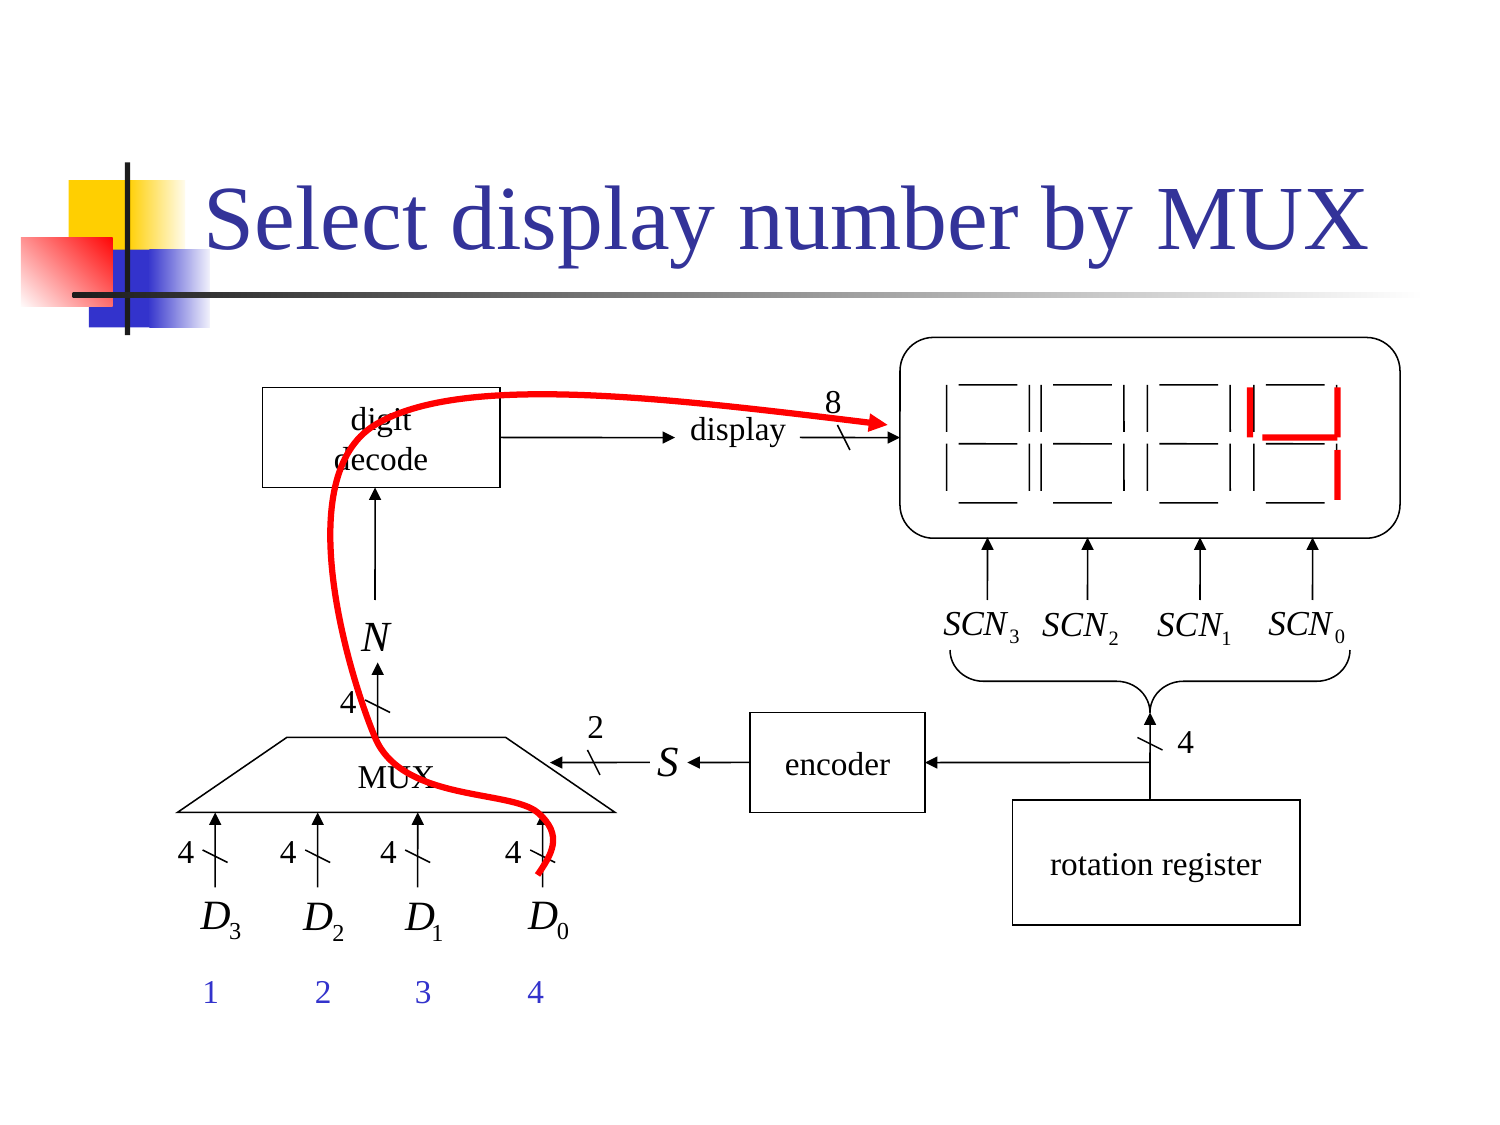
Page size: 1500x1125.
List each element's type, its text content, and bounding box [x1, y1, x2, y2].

text_box 1 [187, 962, 235, 1018]
text_box 2 [300, 962, 347, 1018]
text_box 3 [400, 962, 447, 1018]
text_box 4 [512, 962, 560, 1018]
title Select display number by MUX [188, 35, 1468, 275]
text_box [1249, 387, 1338, 501]
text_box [162, 337, 1401, 951]
